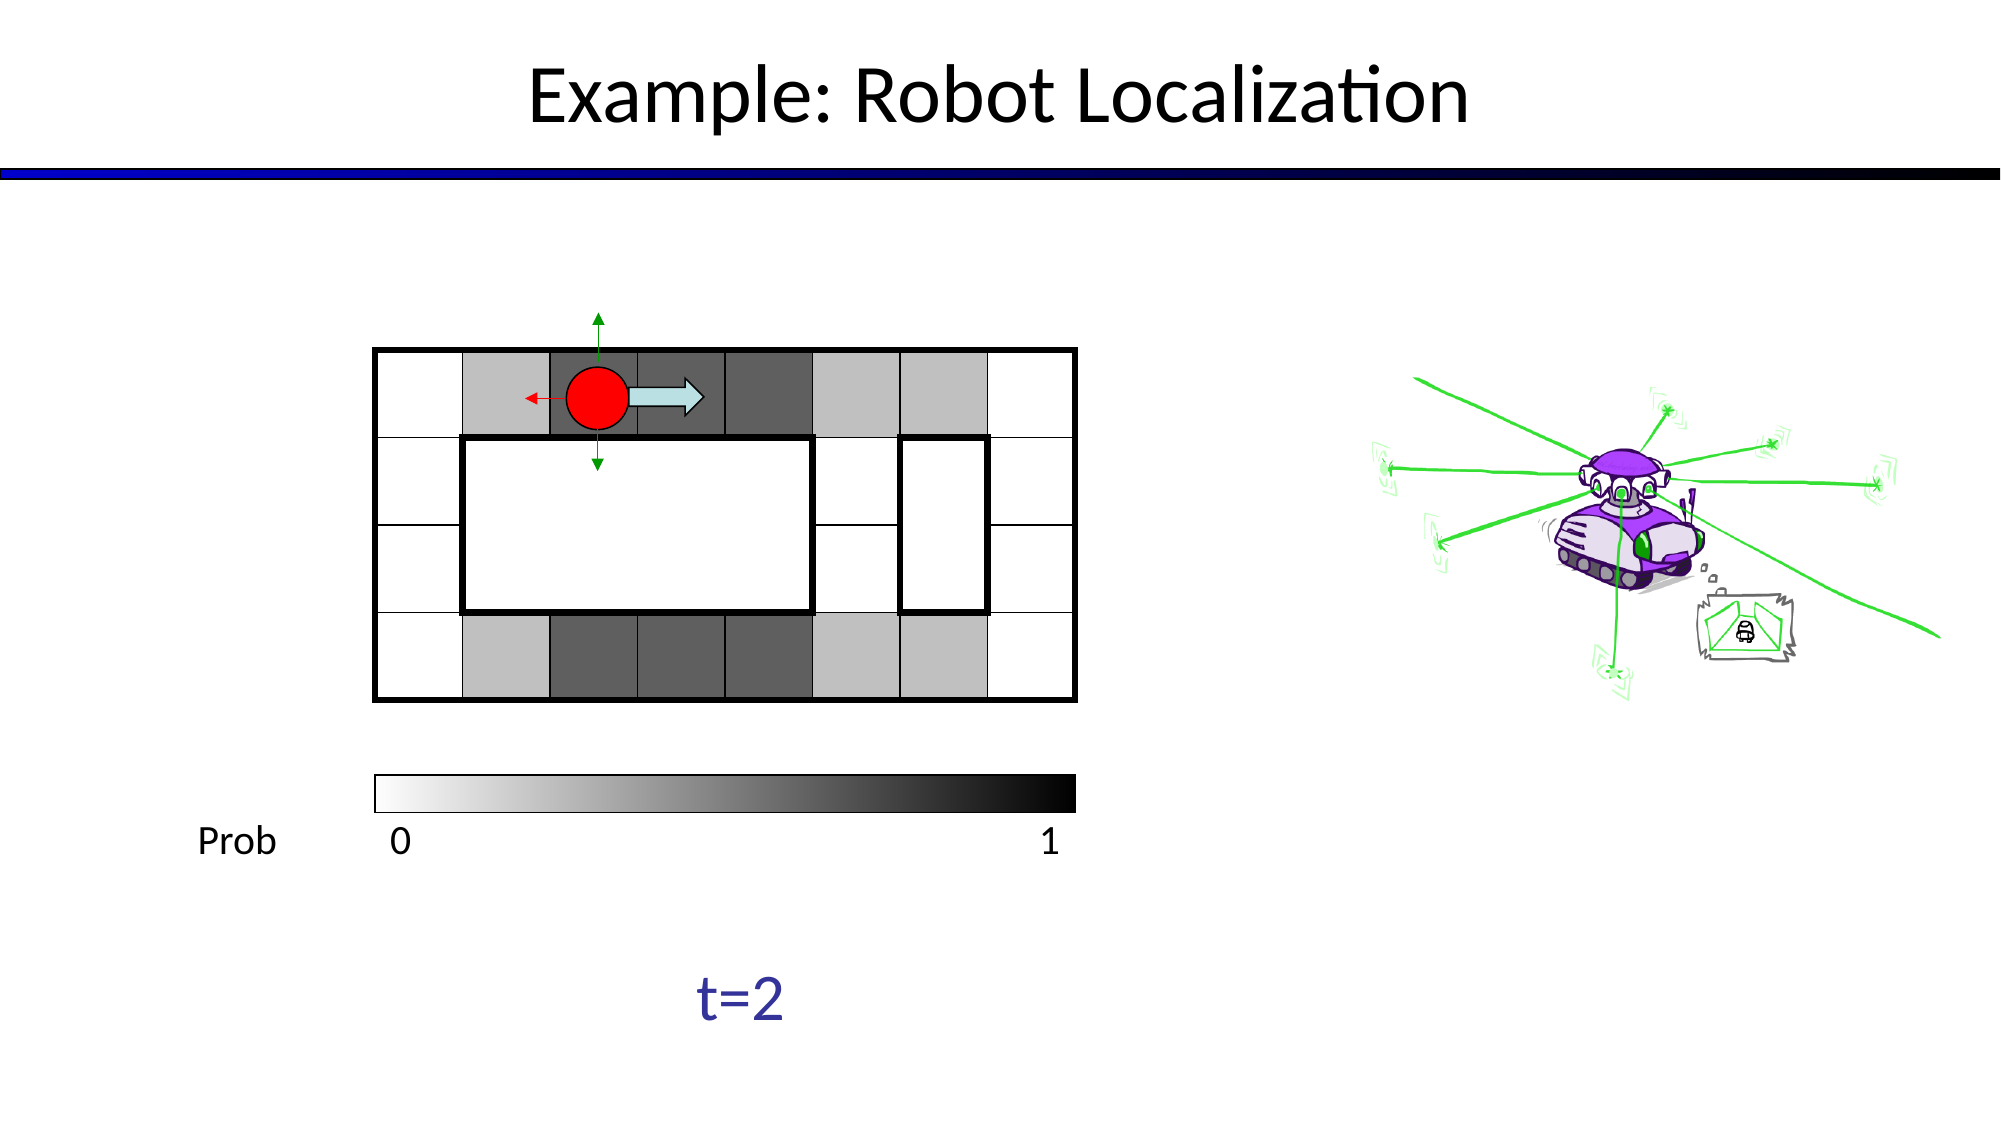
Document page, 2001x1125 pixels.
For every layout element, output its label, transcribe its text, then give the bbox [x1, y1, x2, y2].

text_box [899, 437, 988, 613]
text_box [628, 378, 704, 416]
text_box 0 [375, 812, 725, 863]
text_box Prob [124, 812, 350, 863]
title Example: Robot Localization [0, 0, 2000, 184]
picture [1362, 337, 1943, 710]
text_box [375, 774, 1075, 812]
text_box [566, 367, 628, 430]
text_box [375, 350, 1075, 700]
list t=2 [103, 946, 1379, 1097]
text_box 1 [725, 812, 1075, 863]
